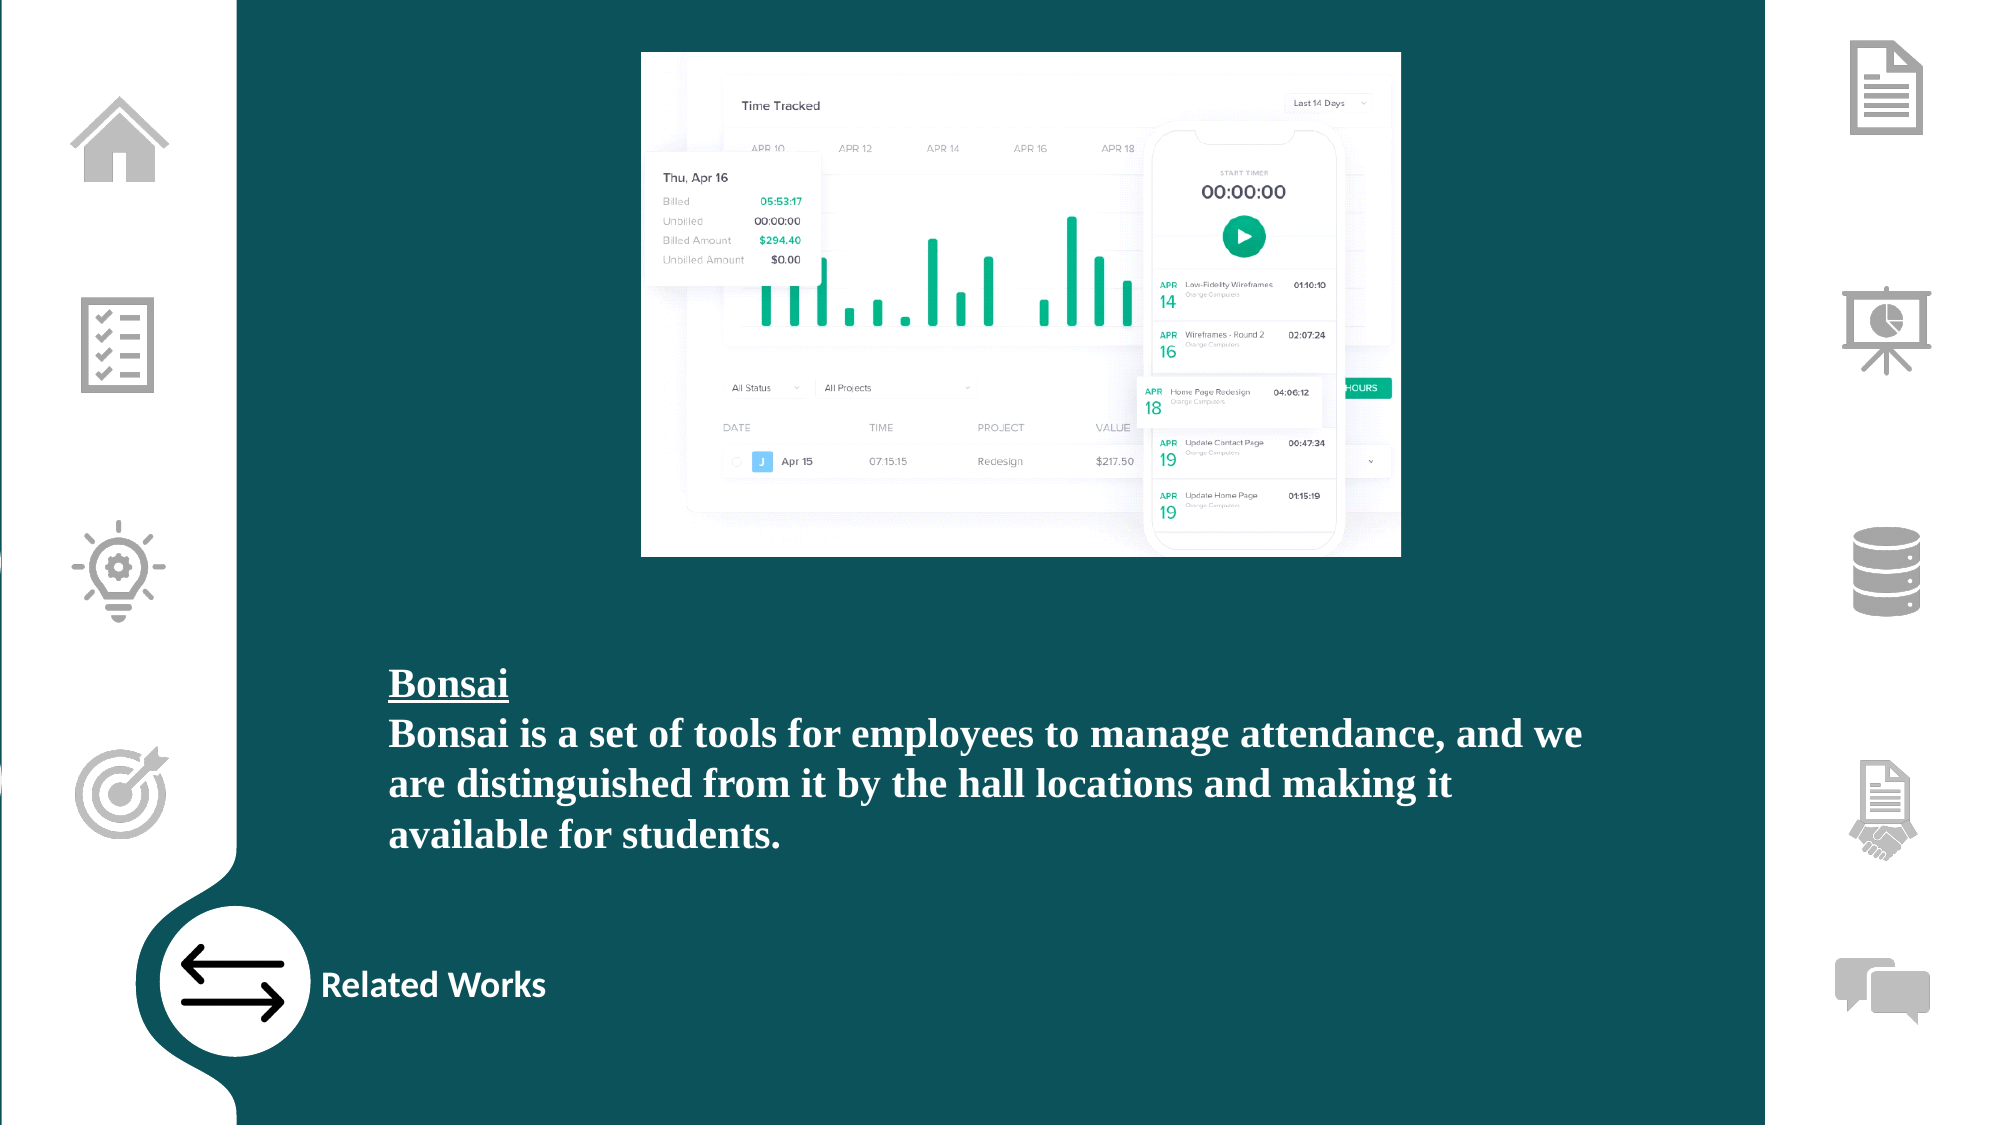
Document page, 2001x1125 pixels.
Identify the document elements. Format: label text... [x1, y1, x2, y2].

text_box [0, 0, 238, 1125]
picture [1830, 515, 1943, 628]
picture [65, 736, 179, 849]
picture [63, 82, 176, 196]
picture [1830, 31, 1943, 145]
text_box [1844, 754, 1923, 878]
picture [641, 52, 1402, 557]
text_box Bonsai Bonsai is a set of tools for employees to manage attendance, and we are distinguished from it by the hall locations and making it available for students. [373, 648, 1627, 864]
picture [70, 941, 159, 1055]
picture [1830, 273, 1943, 387]
text_box Related Works [311, 952, 562, 1013]
picture [1826, 935, 1939, 1048]
picture [61, 288, 174, 402]
text_box [1764, 0, 2000, 1125]
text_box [159, 905, 311, 1057]
picture [63, 515, 176, 629]
